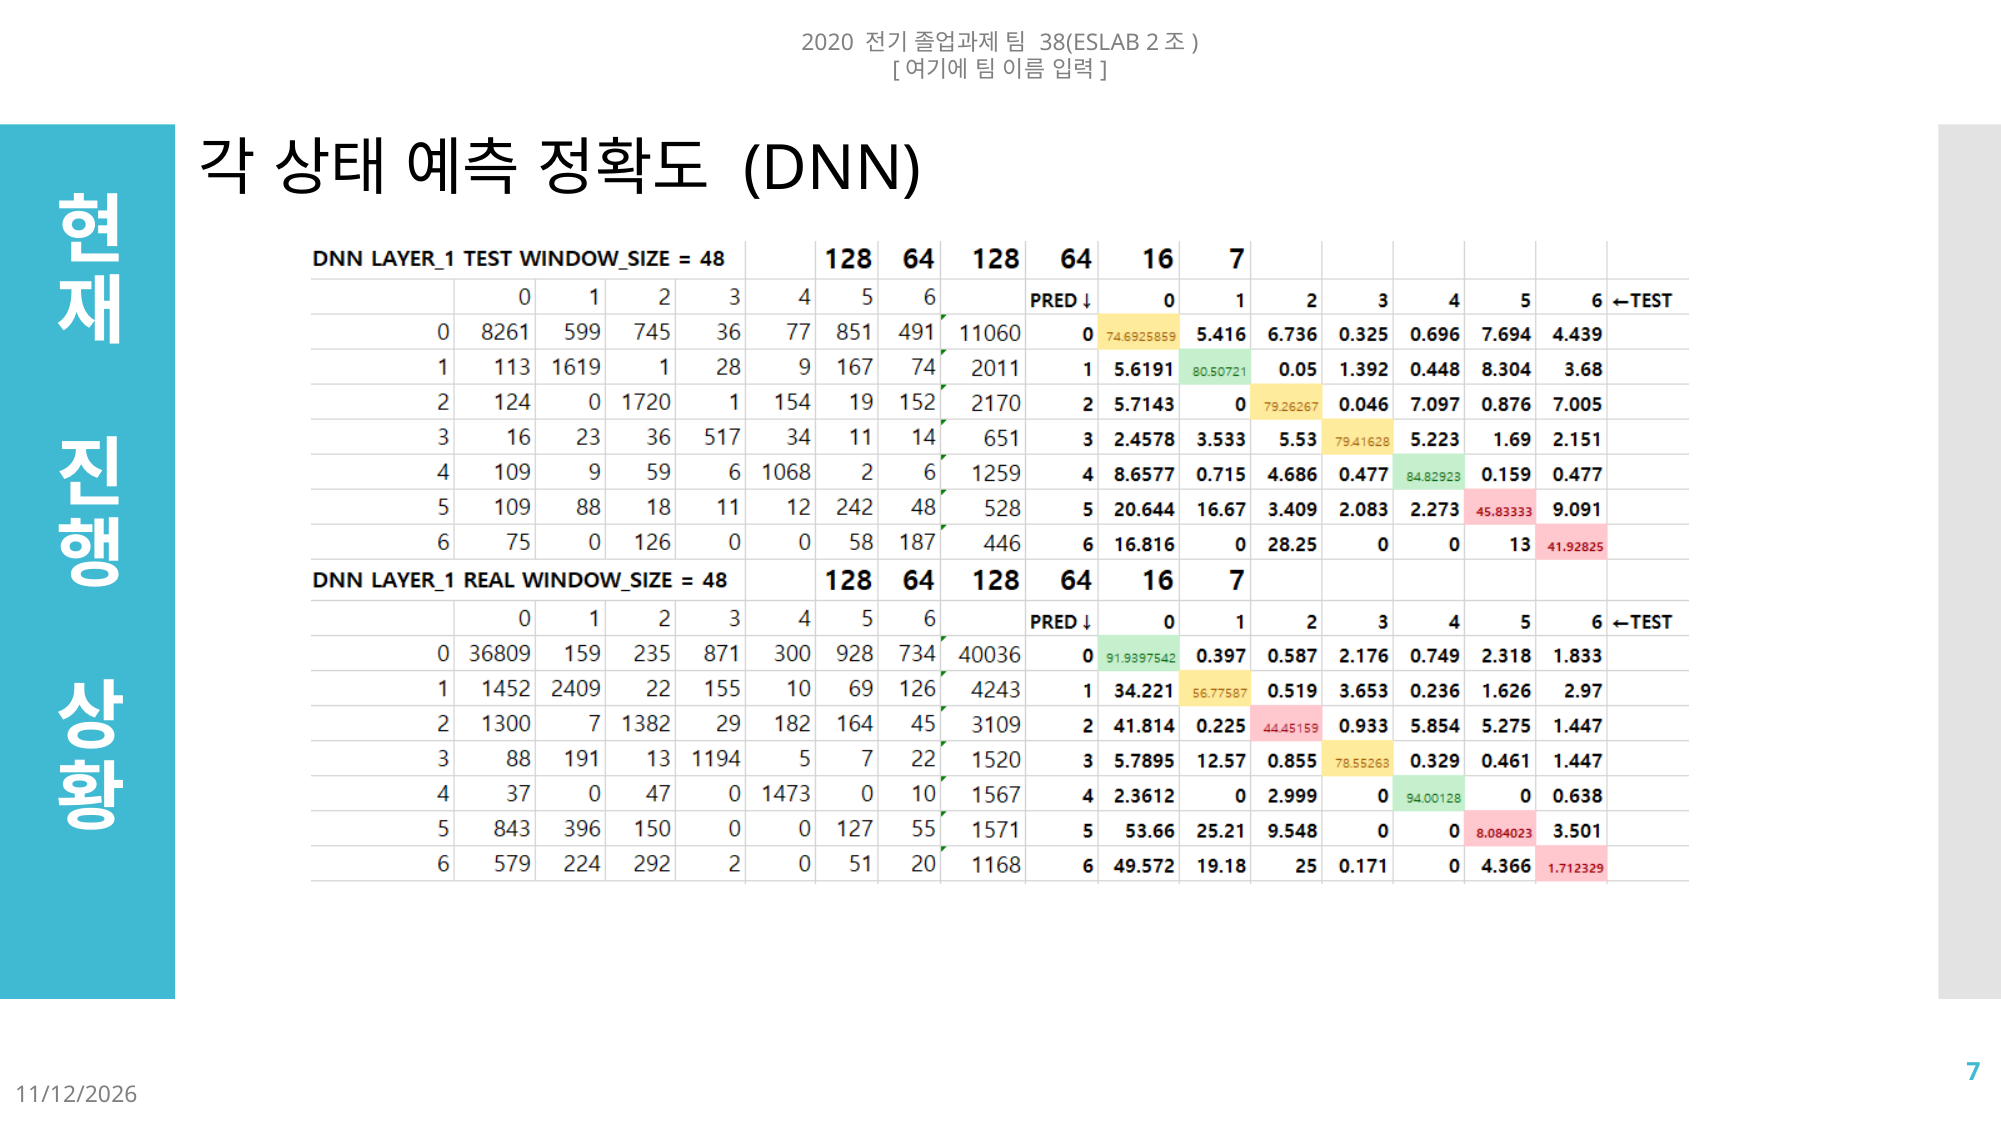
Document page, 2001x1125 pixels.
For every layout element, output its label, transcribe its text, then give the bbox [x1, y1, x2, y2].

text_box 2020 전기 졸업과제 팀 38(ESLAB 2조) [여기에 팀 이름 입력] [515, 24, 1485, 85]
title 현재 진행 상황 [41, 184, 138, 940]
picture [310, 240, 1689, 885]
text_box 각 상태 예측 정확도 (DNN) [183, 119, 1096, 210]
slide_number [0, 1065, 450, 1125]
slide_number 7 [1744, 1042, 1996, 1103]
